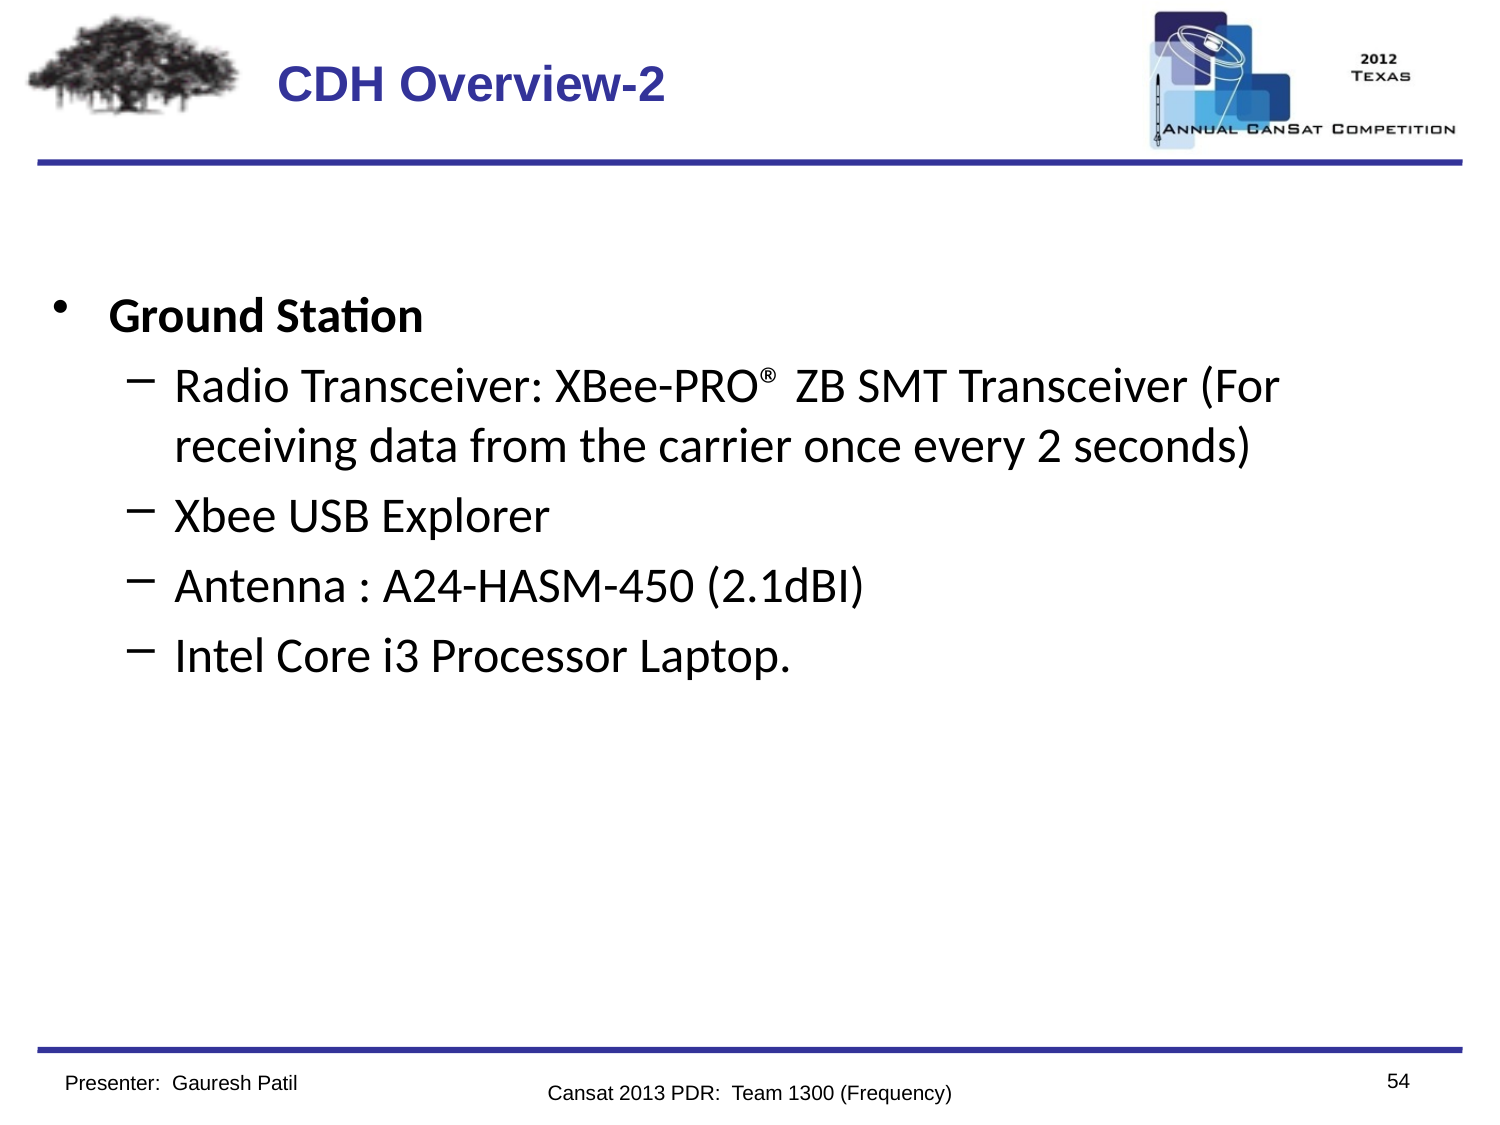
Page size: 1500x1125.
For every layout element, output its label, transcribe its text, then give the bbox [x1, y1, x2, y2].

picture [0, 12, 270, 151]
title CDH Overview-2 [271, 12, 1238, 150]
footer Cansat 2013 PDR: Team 1300 (Frequency) [450, 1071, 1050, 1112]
list Ground Station Radio Transceiver: XBee-PRO® ZB SMT Transceiver (For receiving data from the carrier once every 2 seconds) Xbee USB Explorer Antenna : A24-HASM-450 (2.1dBI) Intel Core i3 Processor Laptop. [37, 275, 1463, 1025]
slide_number 54 [1312, 1059, 1425, 1100]
picture [1142, 1, 1463, 157]
text_box Presenter: Gauresh Patil [49, 1062, 425, 1103]
